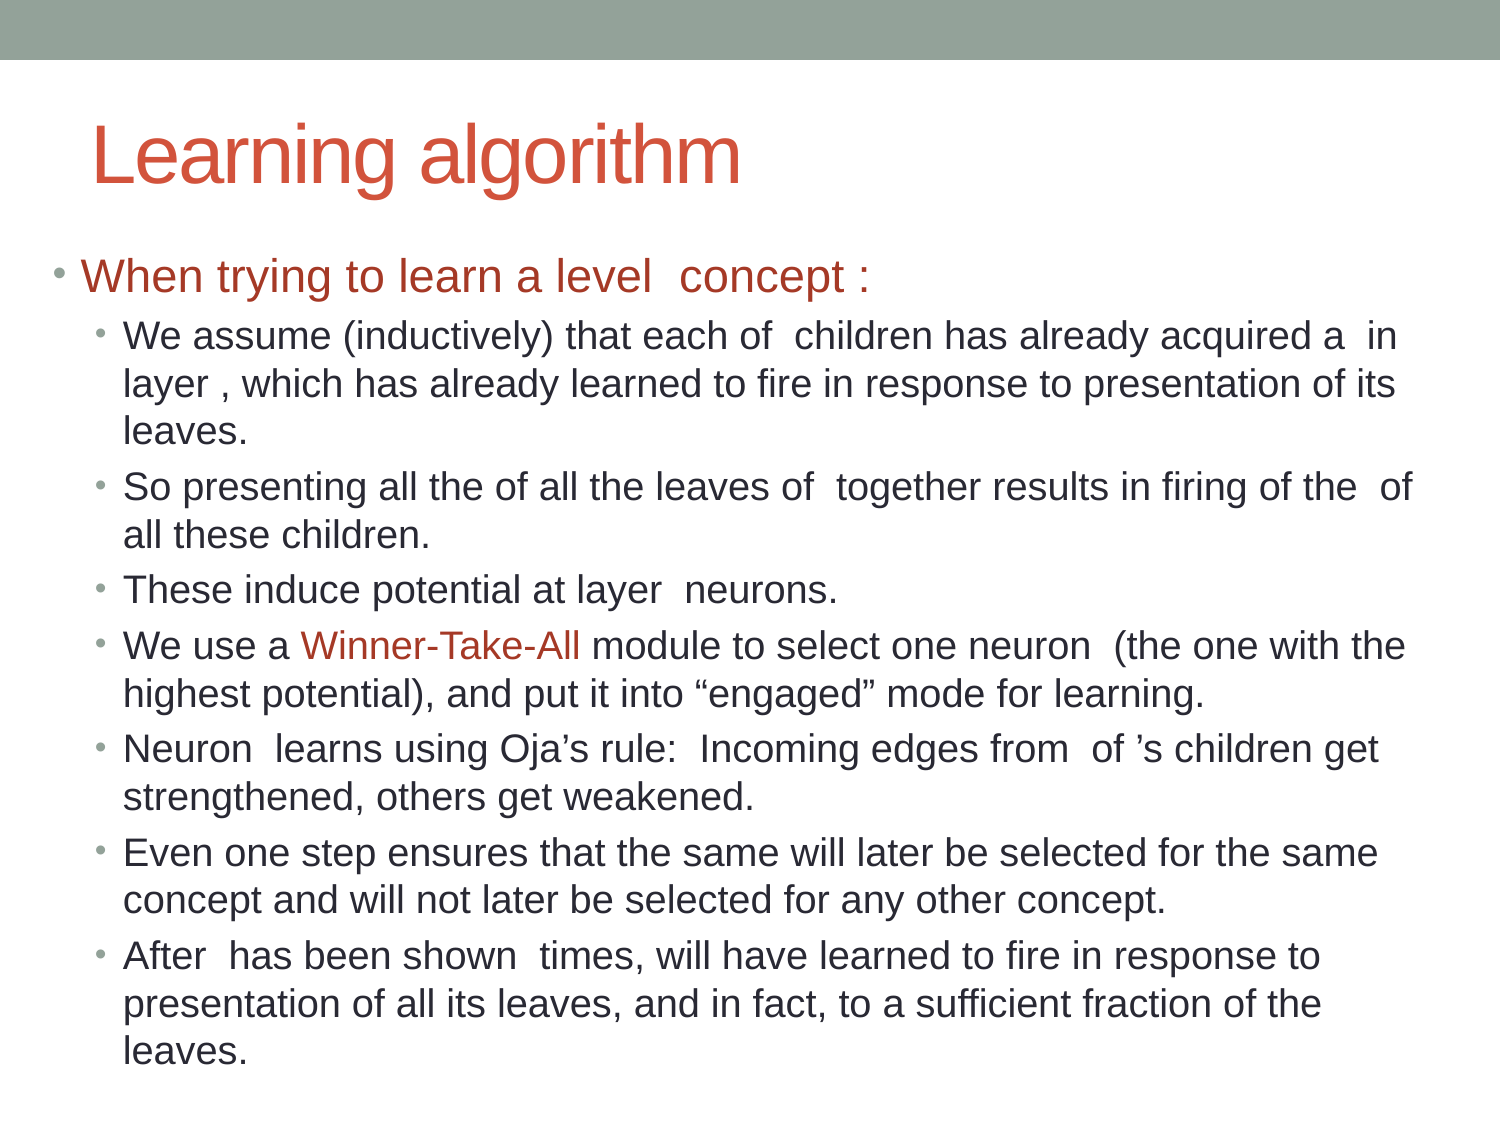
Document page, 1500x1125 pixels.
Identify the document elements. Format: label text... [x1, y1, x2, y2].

title Learning algorithm [75, 62, 1425, 238]
